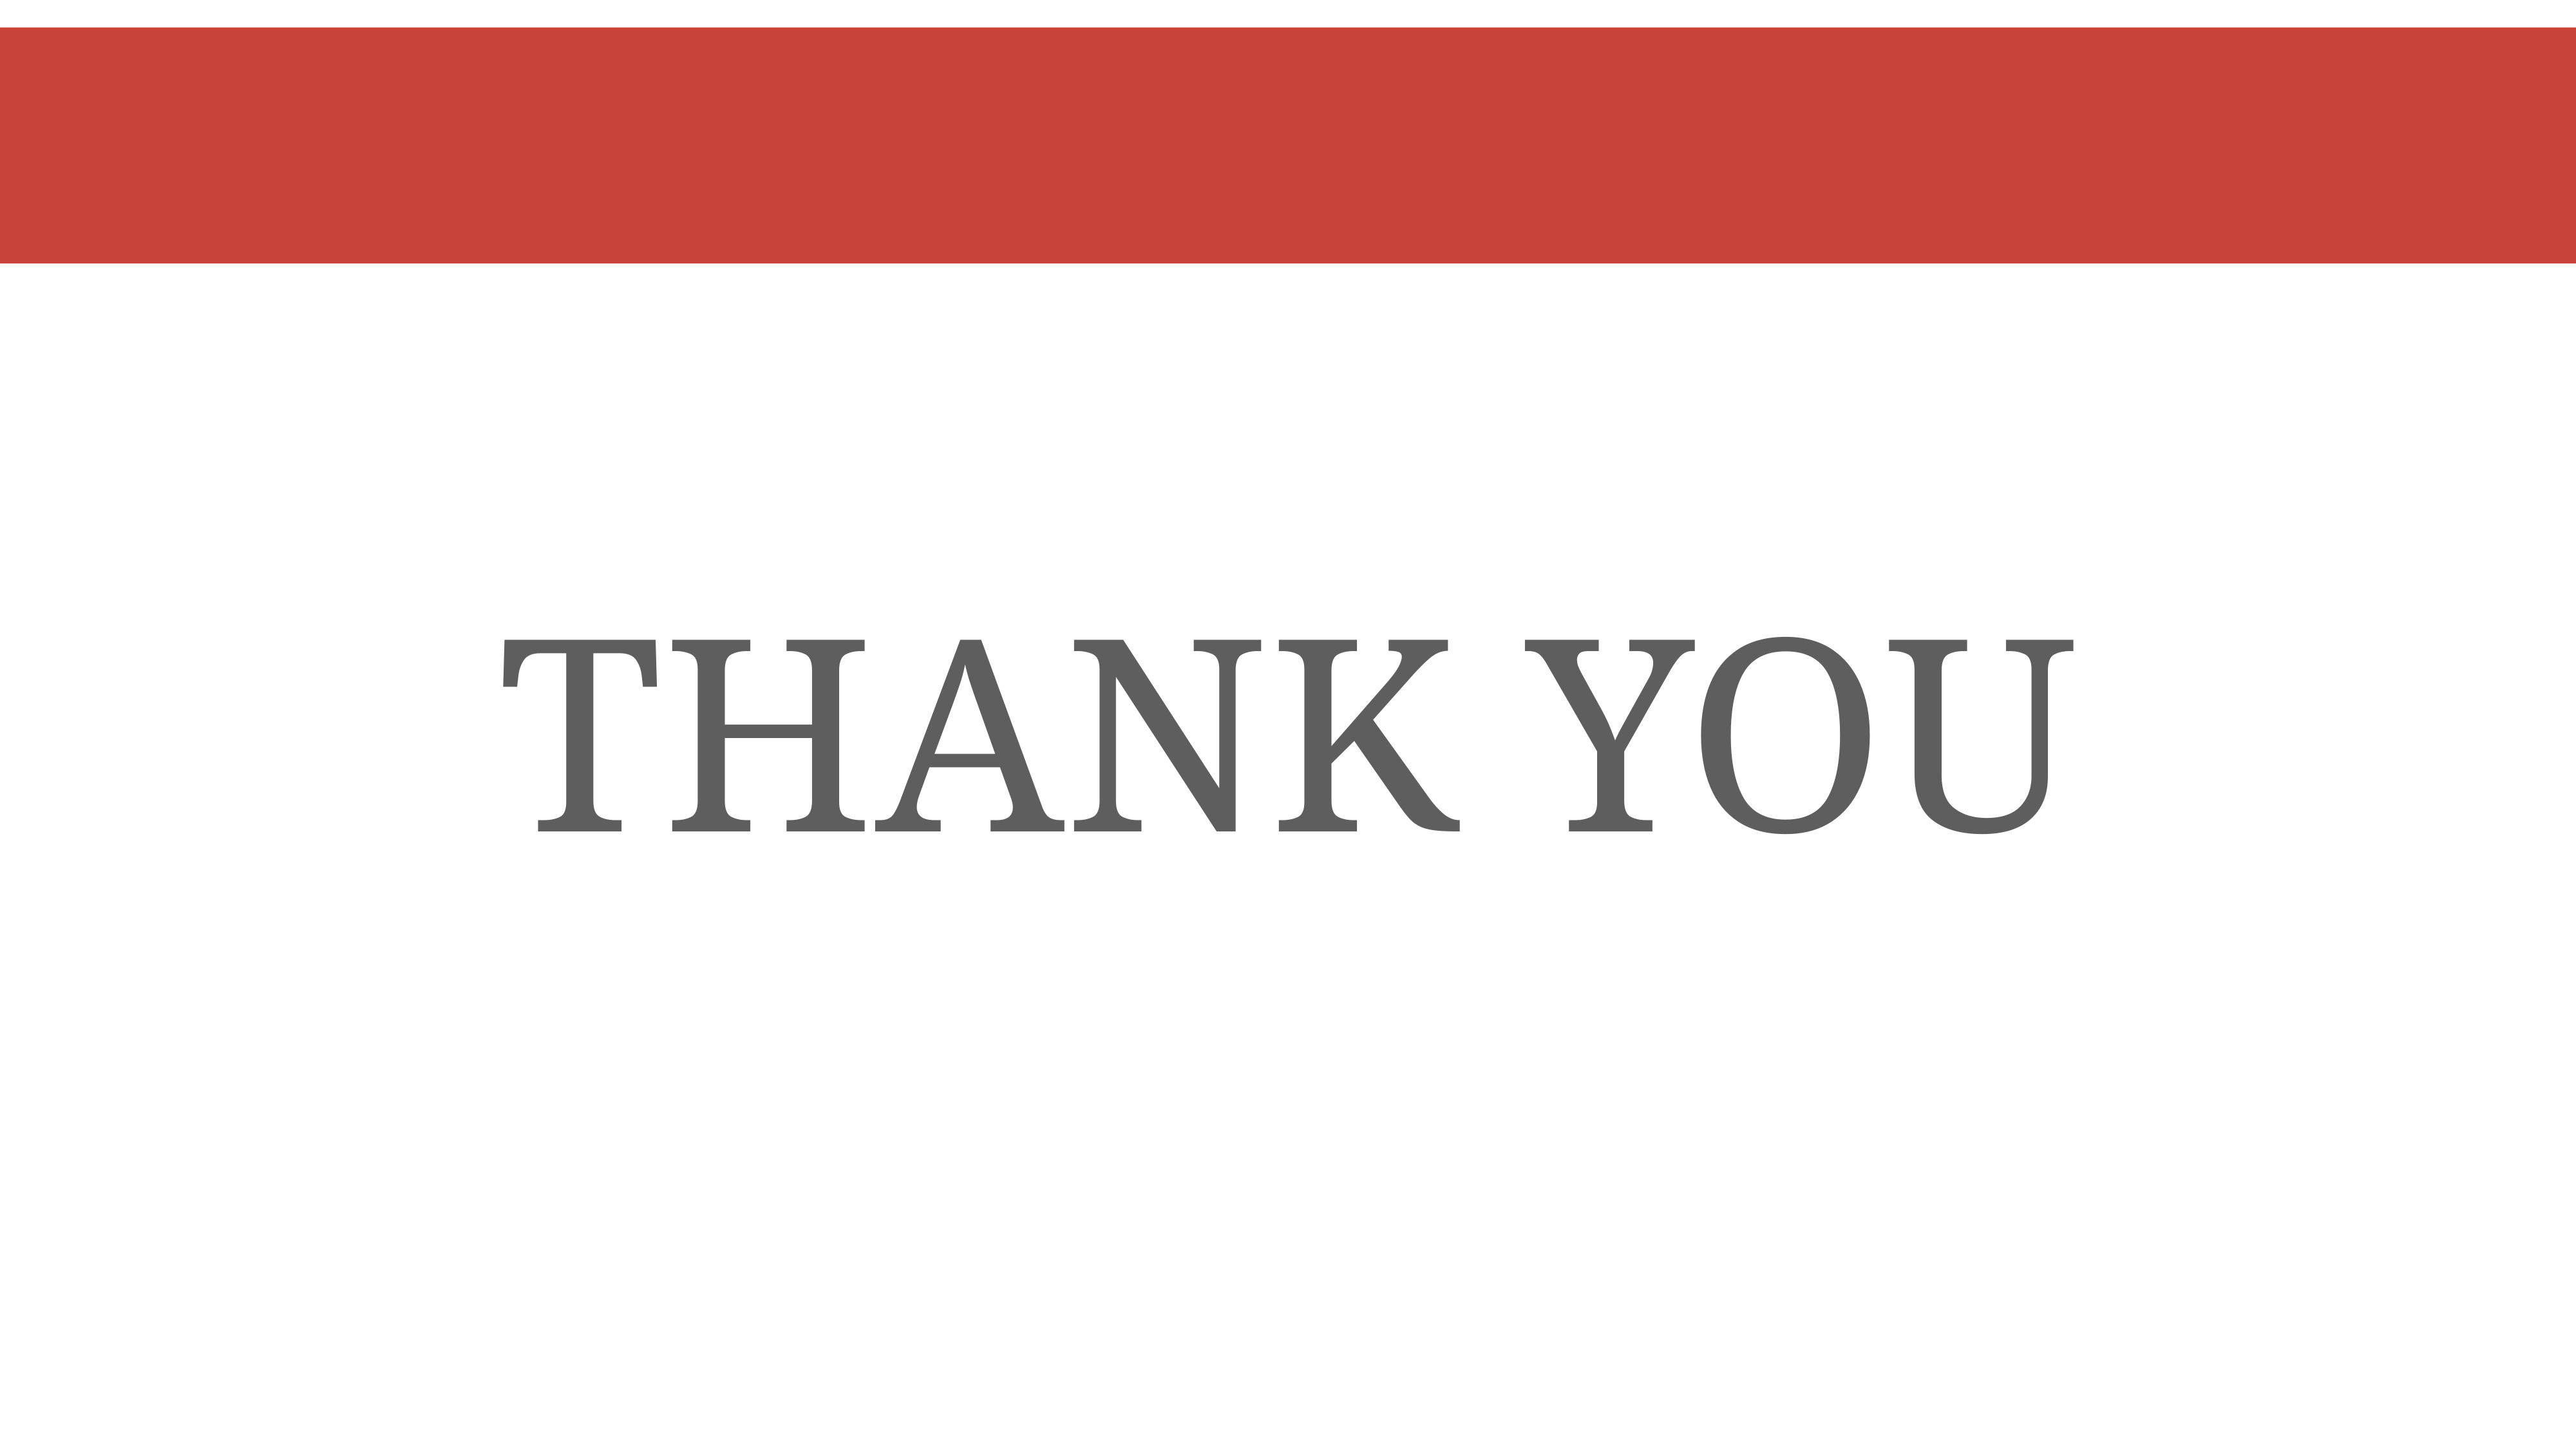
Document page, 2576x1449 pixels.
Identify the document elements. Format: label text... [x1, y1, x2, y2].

title [0, 27, 2576, 264]
text_box THANK YOU [492, 558, 2084, 891]
